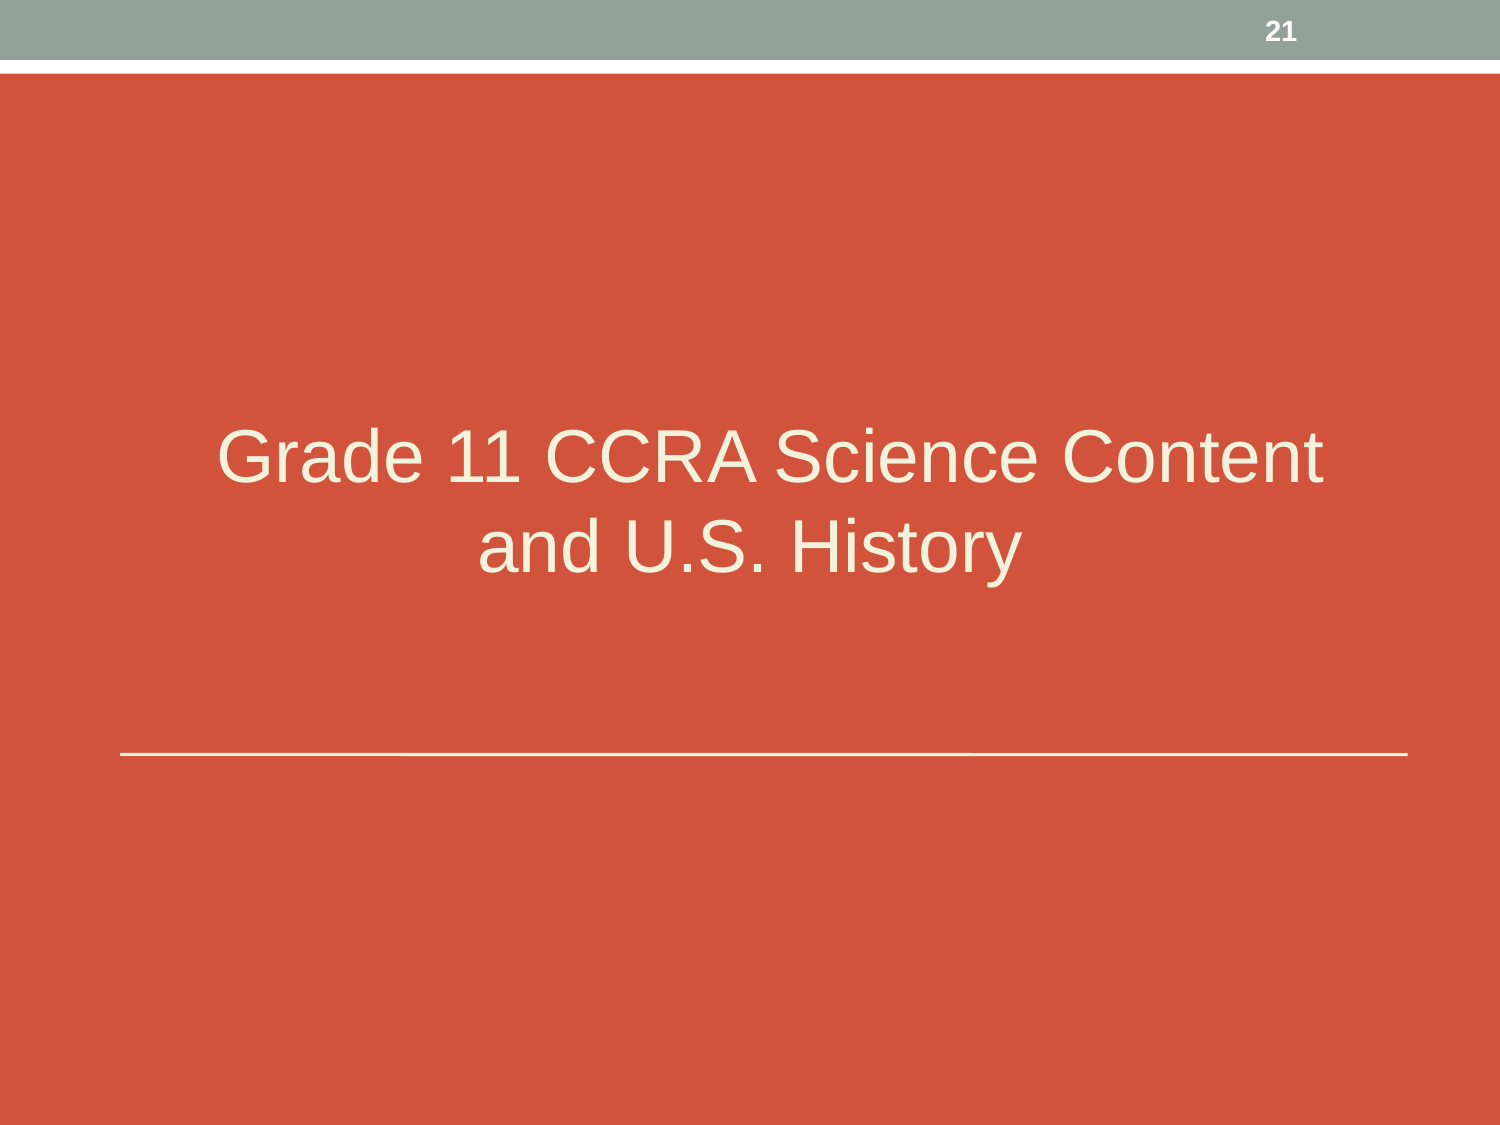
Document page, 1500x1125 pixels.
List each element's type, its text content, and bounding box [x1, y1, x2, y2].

list Grade 11 CCRA Science Content and U.S. History [112, 399, 1388, 599]
slide_number 21 [1250, 3, 1425, 57]
